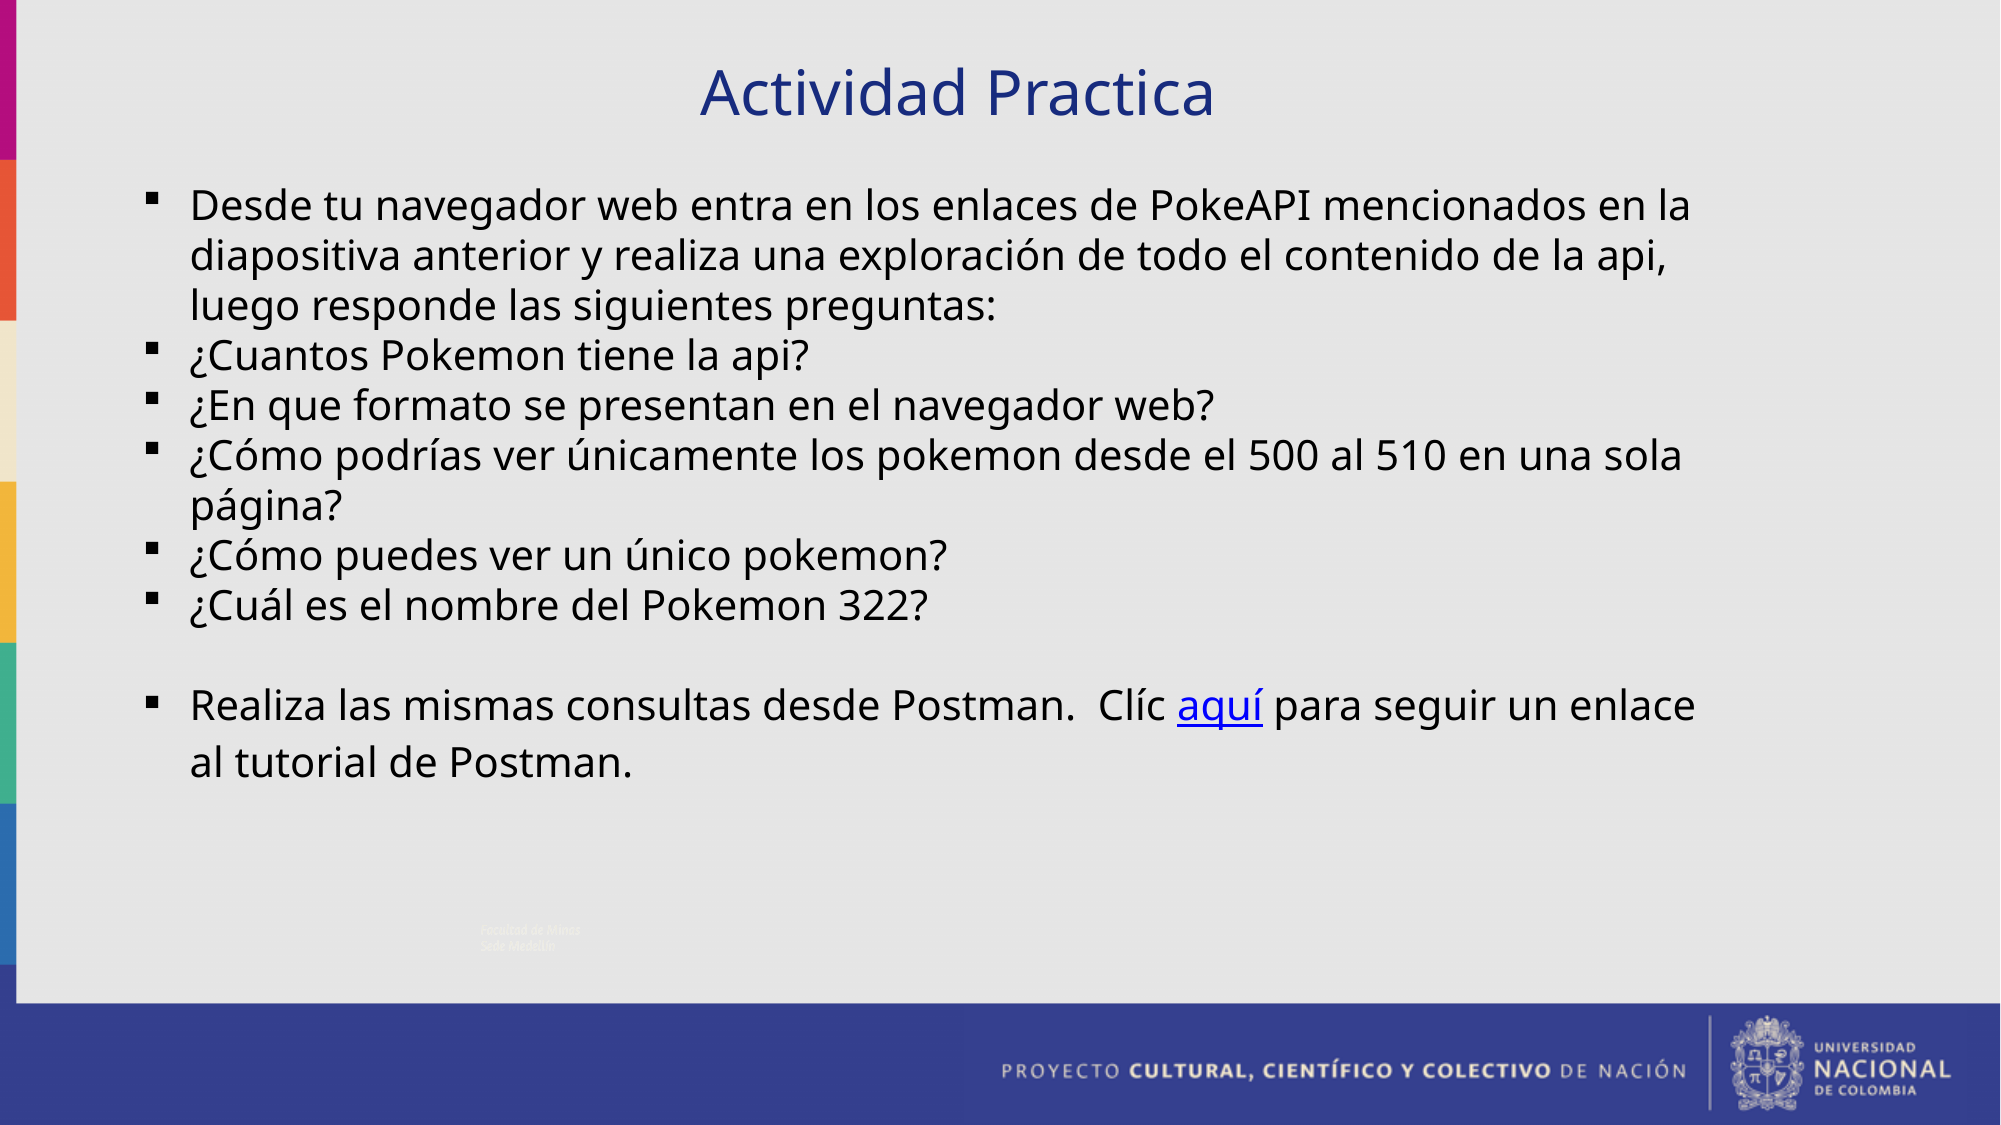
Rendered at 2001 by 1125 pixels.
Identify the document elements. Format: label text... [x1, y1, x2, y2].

text_box Desde tu navegador web entra en los enlaces de PokeAPI mencionados en la diapositiva anterior y realiza una exploración de todo el contenido de la api, luego responde las siguientes preguntas: ¿Cuantos Pokemon tiene la api? ¿En que formato se presentan en el navegador web? ¿Cómo podrías ver únicamente los pokemon desde el 500 al 510 en una sola página? ¿Cómo puedes ver un único pokemon? ¿Cuál es el nombre del Pokemon 322? Realiza las mismas consultas desde Postman. Clíc aquí para seguir un enlace al tutorial de Postman. [127, 171, 1753, 994]
text_box Actividad Practica [350, 50, 1567, 131]
picture [0, 0, 2001, 1125]
